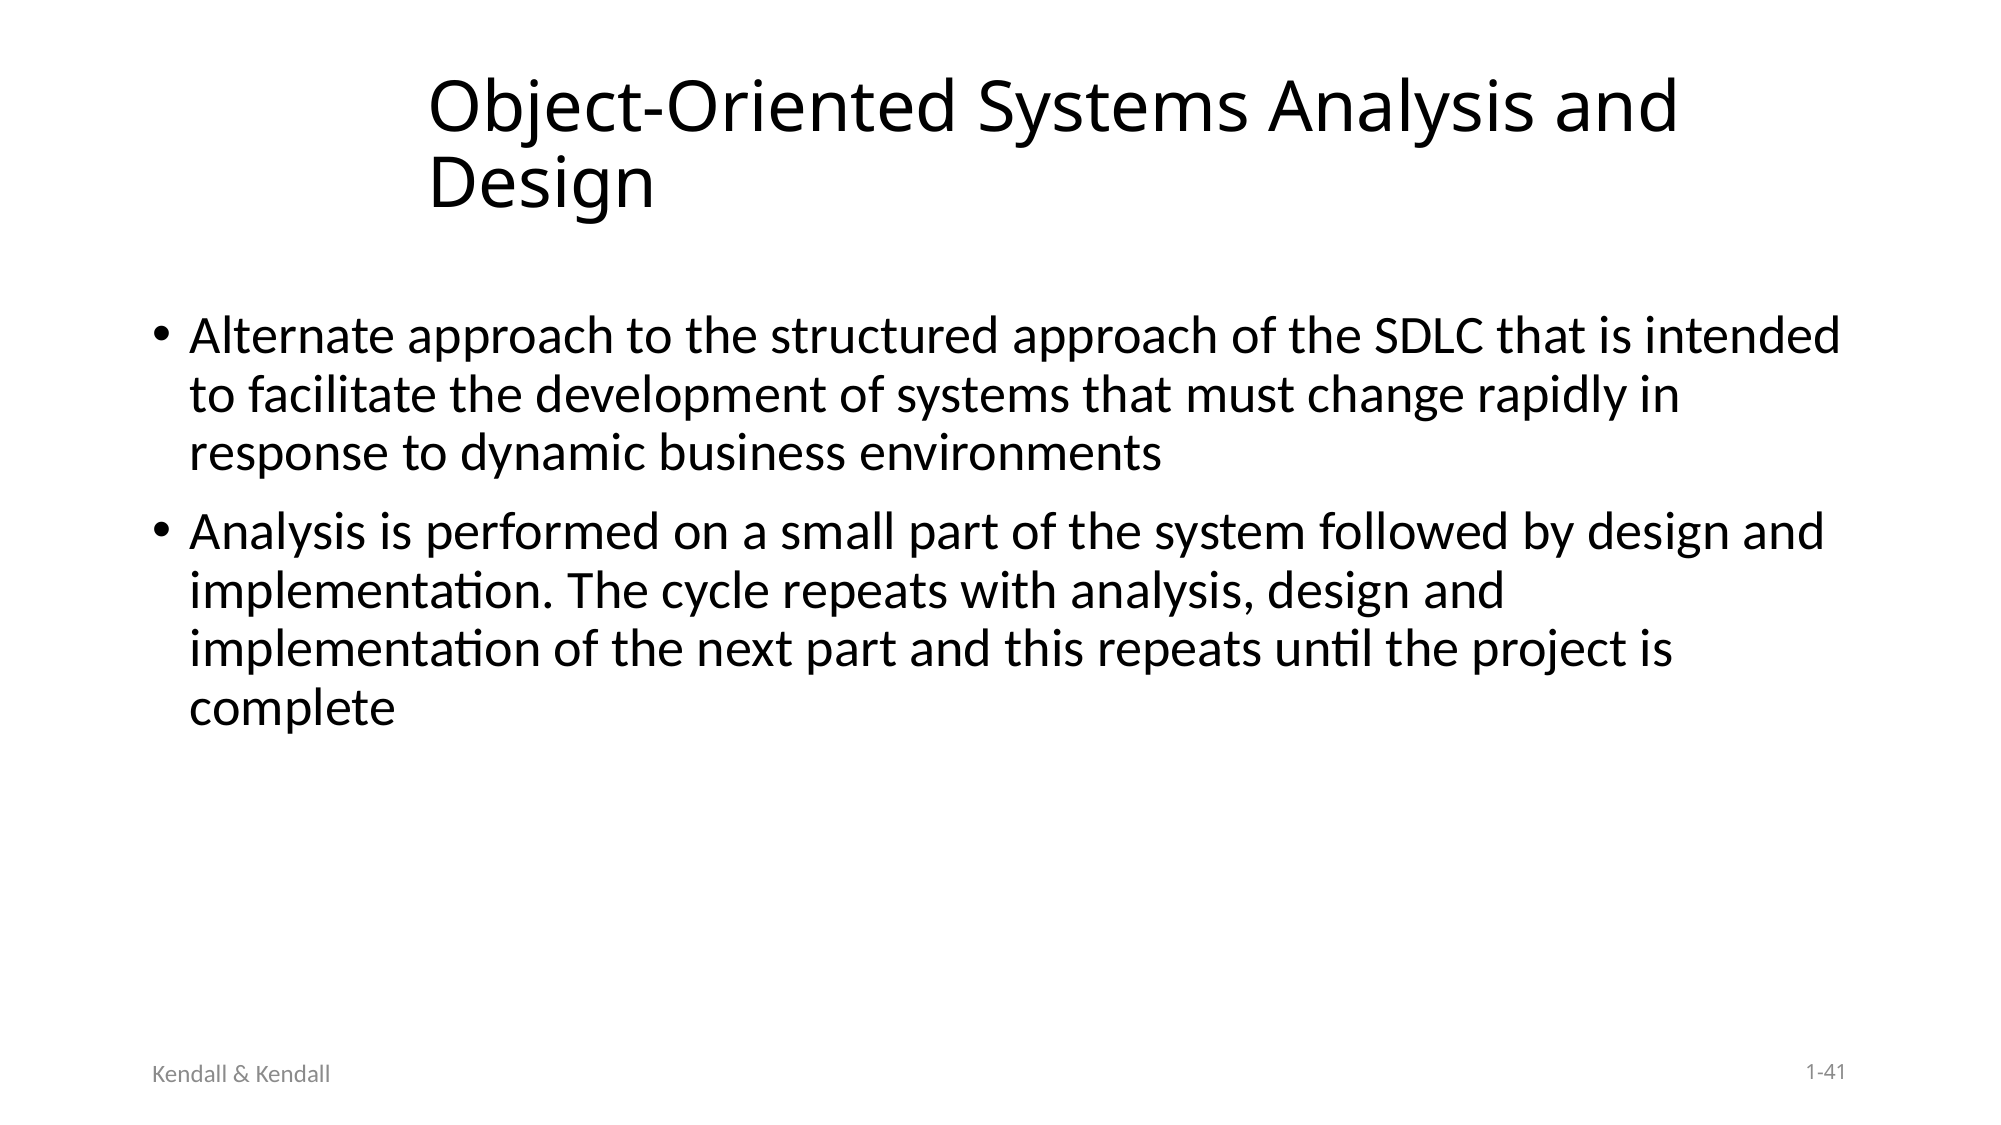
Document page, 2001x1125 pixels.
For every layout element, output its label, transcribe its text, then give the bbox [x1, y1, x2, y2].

list Alternate approach to the structured approach of the SDLC that is intended to facilitate the development of systems that must change rapidly in response to dynamic business environments Analysis is performed on a small part of the system followed by design and implementation. The cycle repeats with analysis, design and implementation of the next part and this repeats until the project is complete [137, 299, 1863, 1014]
slide_number Kendall & Kendall [137, 1042, 588, 1103]
slide_number 1-41 [1412, 1042, 1863, 1103]
title Object-Oriented Systems Analysis and Design [412, 62, 1705, 231]
